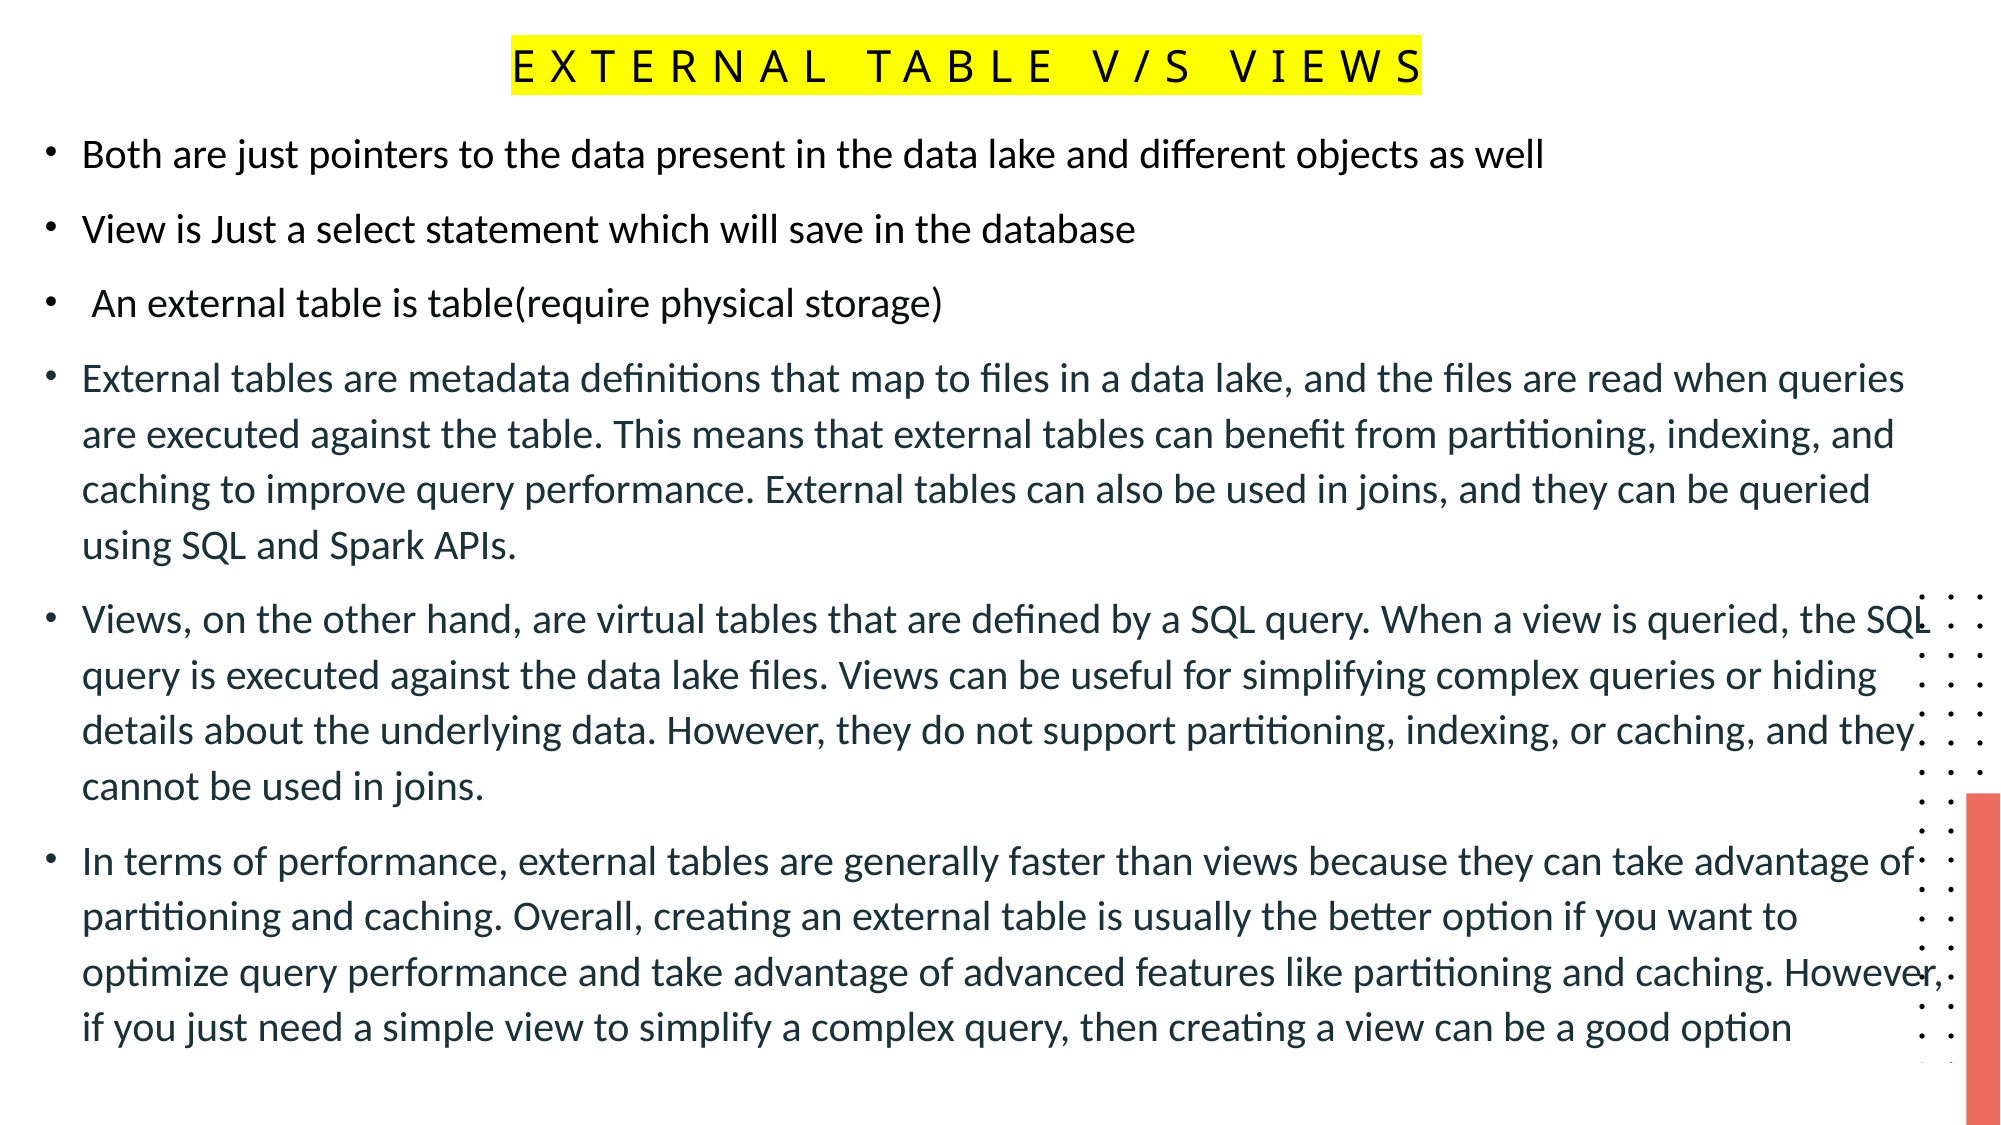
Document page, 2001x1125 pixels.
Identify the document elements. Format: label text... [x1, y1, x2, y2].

picture [1961, 582, 1994, 1064]
title External table v/s VIEWS [117, 19, 1817, 99]
list Both are just pointers to the data present in the data lake and different objects as well View is Just a select statement which will save in the database An external table is table(require physical storage) External tables are metadata definitions that map to files in a data lake, and the files are read when queries are executed against the table. This means that external tables can benefit from partitioning, indexing, and caching to improve query performance. External tables can also be used in joins, and they can be queried using SQL and Spark APIs. Views, on the other hand, are virtual tables that are defined by a SQL query. When a view is queried, the SQL query is executed against the data lake files. Views can be useful for simplifying complex queries or hiding details about the underlying data. However, they do not support partitioning, indexing, or caching, and they cannot be used in joins. In terms of performance, external tables are generally faster than views because they can take advantage of partitioning and caching. Overall, creating an external table is usually the better option if you want to optimize query performance and take advantage of advanced features like partitioning and caching. However, if you just need a simple view to simplify a complex query, then creating a view can be a good option [29, 114, 1961, 1106]
